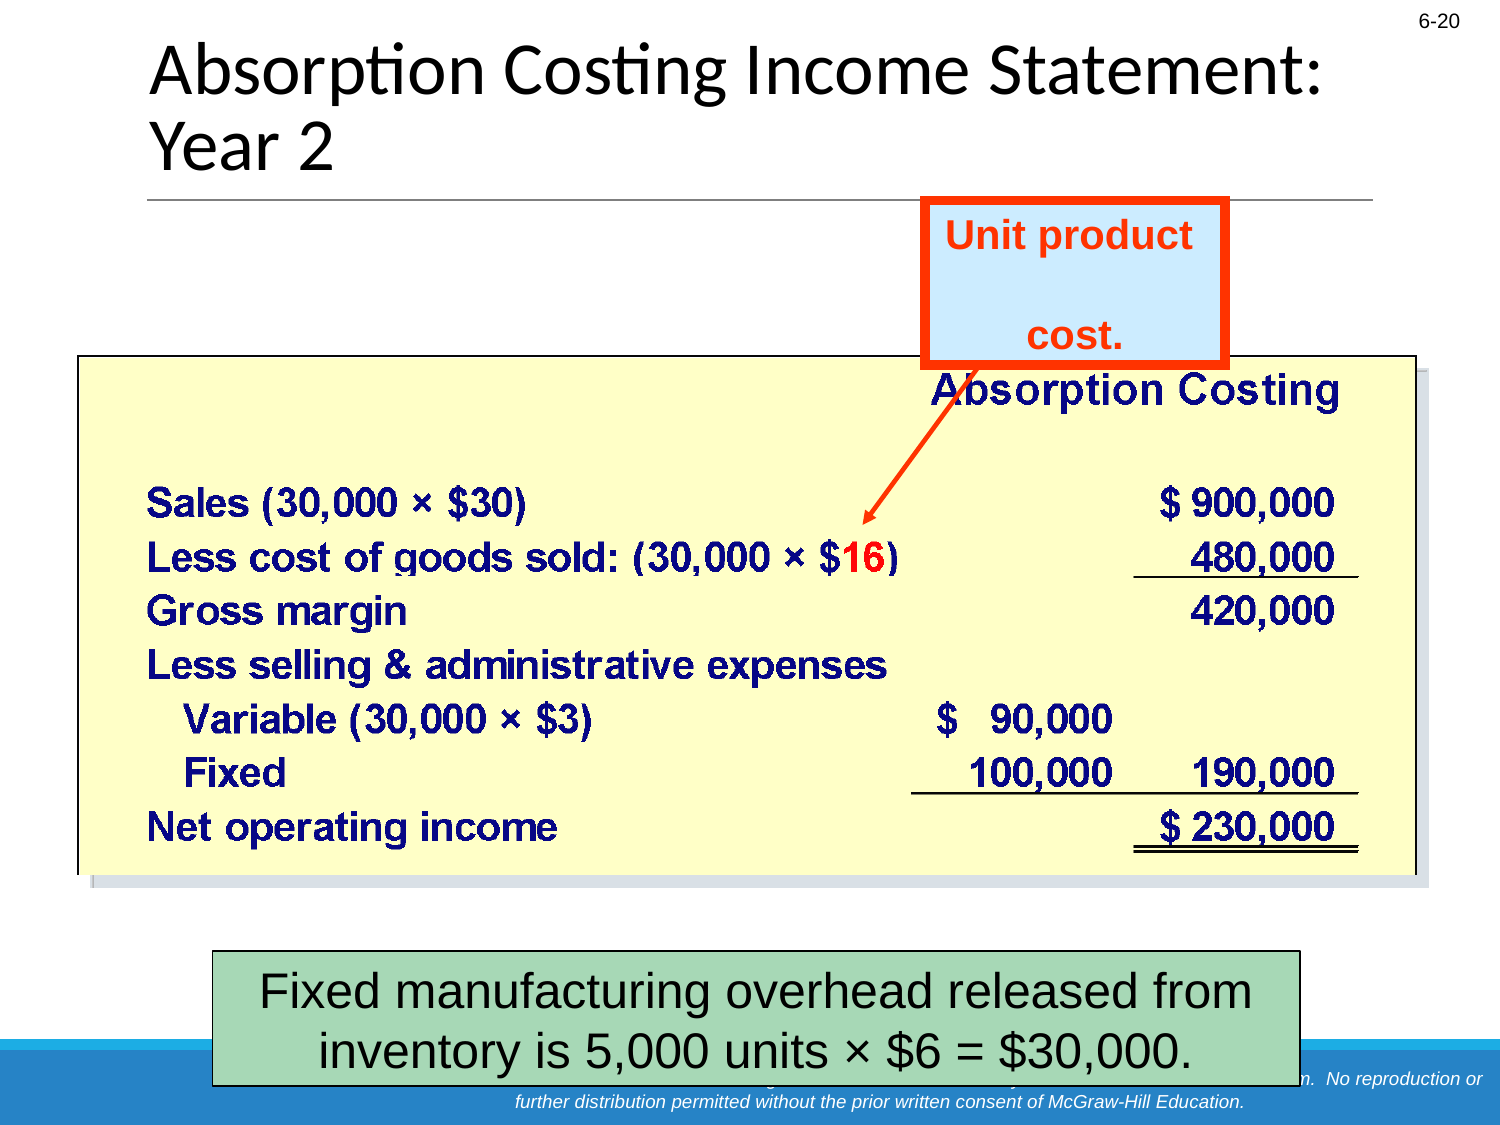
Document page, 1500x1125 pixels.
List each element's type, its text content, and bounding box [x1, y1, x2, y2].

title Absorption Costing Income Statement: Year 2 [134, 24, 1373, 194]
text_box Fixed manufacturing overhead released from inventory is 5,000 units × $6 = $30,000. [212, 950, 1300, 1086]
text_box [77, 355, 1417, 876]
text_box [862, 224, 1226, 526]
